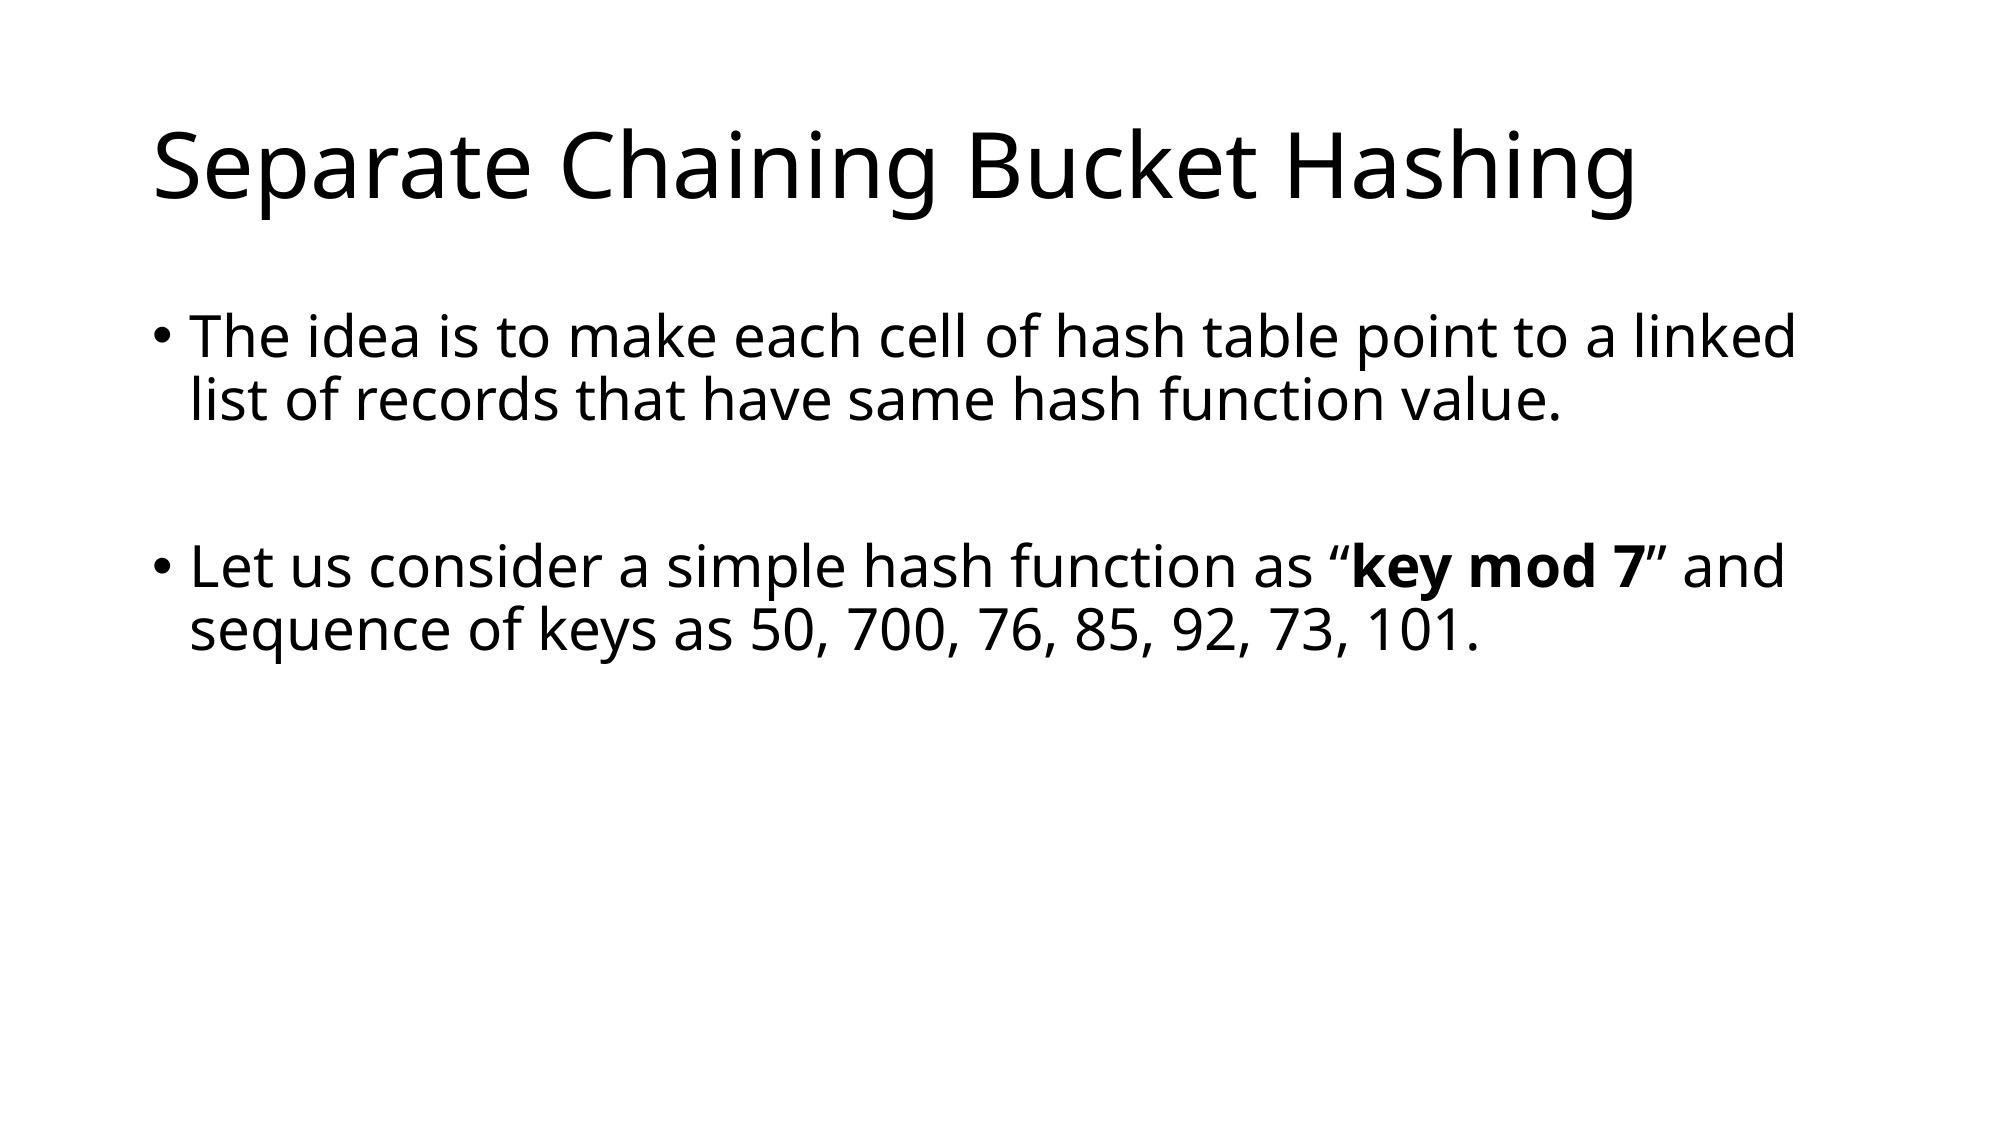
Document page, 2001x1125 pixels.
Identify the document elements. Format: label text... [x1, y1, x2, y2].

list The idea is to make each cell of hash table point to a linked list of records that have same hash function value. Let us consider a simple hash function as “key mod 7” and sequence of keys as 50, 700, 76, 85, 92, 73, 101. [137, 299, 1863, 1014]
title Separate Chaining Bucket Hashing [137, 59, 1863, 278]
